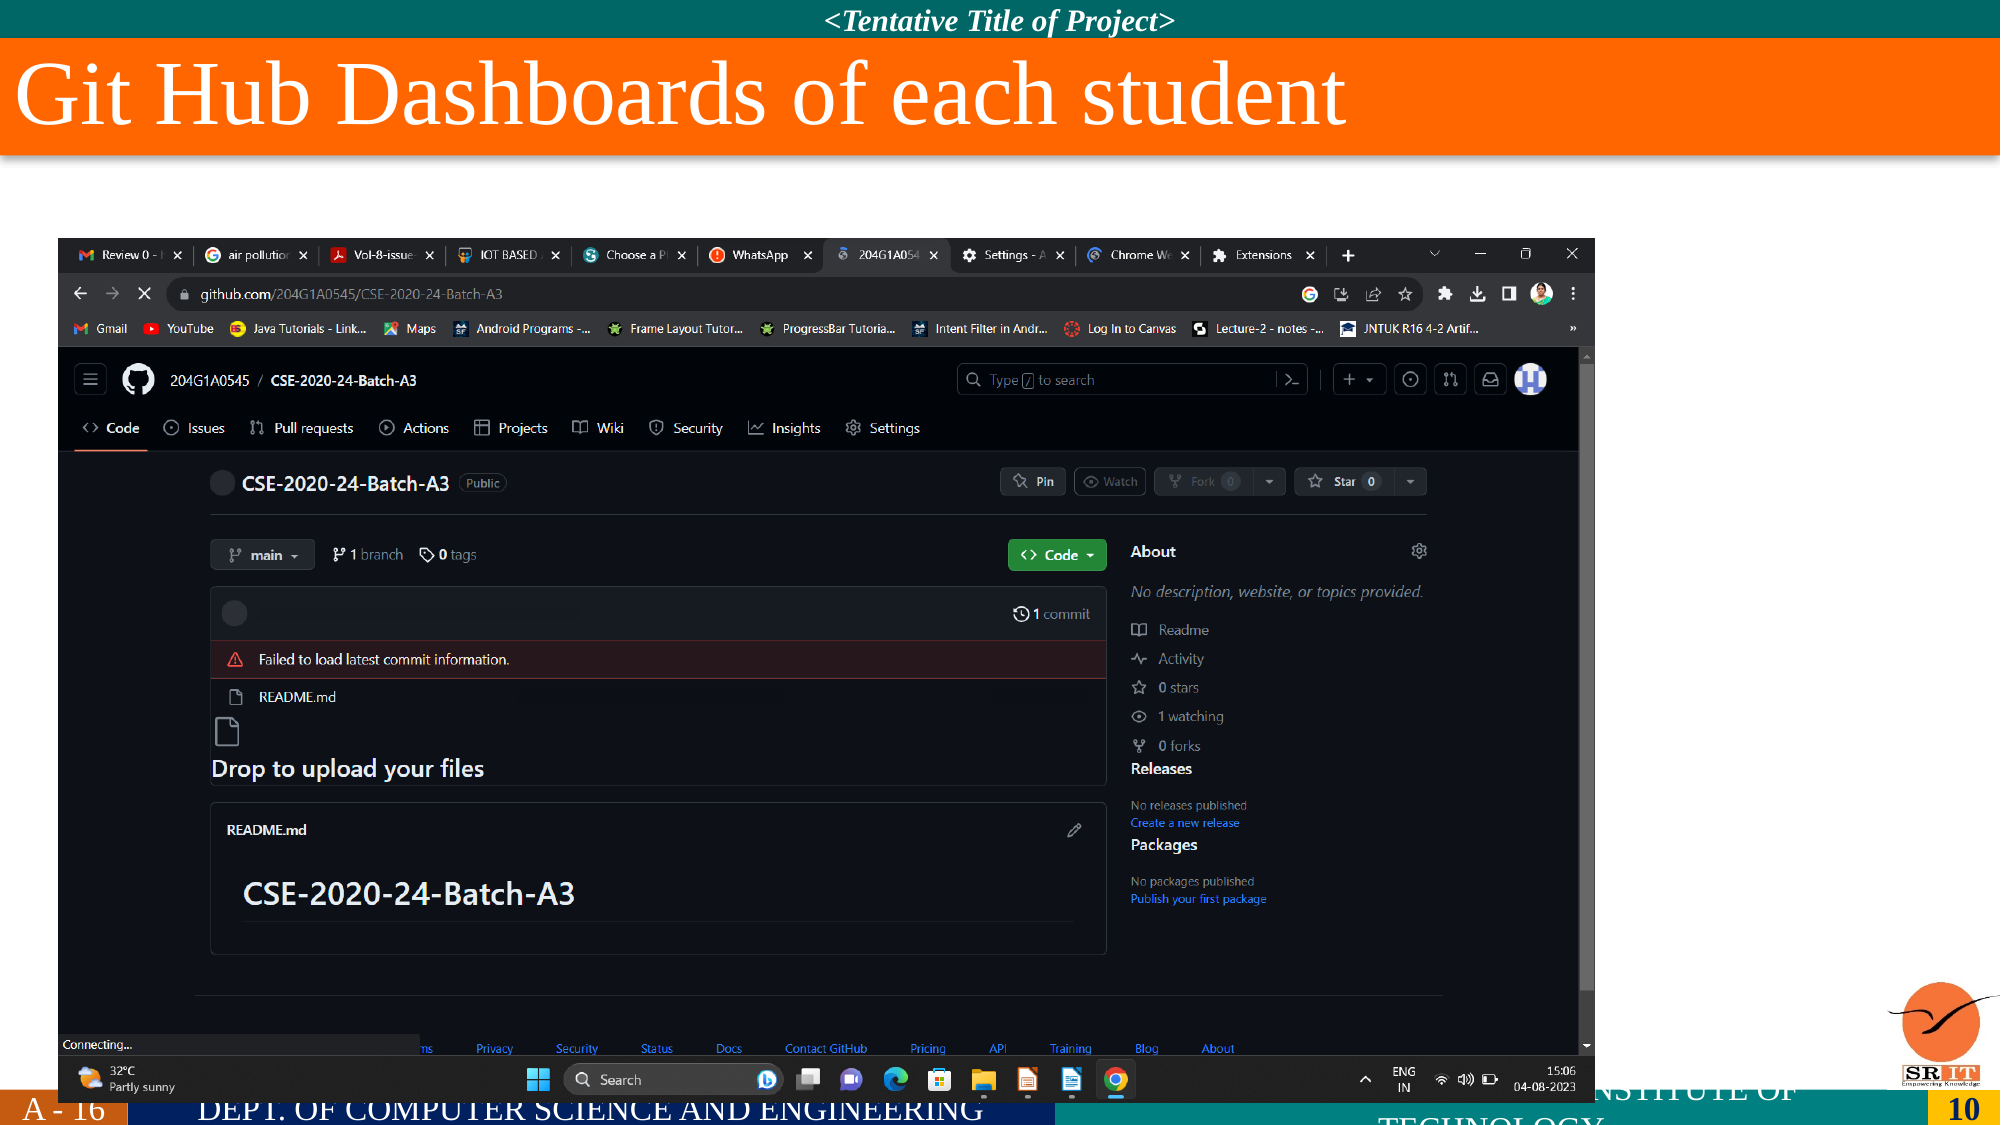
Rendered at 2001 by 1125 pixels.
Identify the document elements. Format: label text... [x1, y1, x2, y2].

picture [1887, 977, 2000, 1090]
picture [58, 238, 1595, 1103]
title Git Hub Dashboards of each student [0, 38, 2000, 156]
